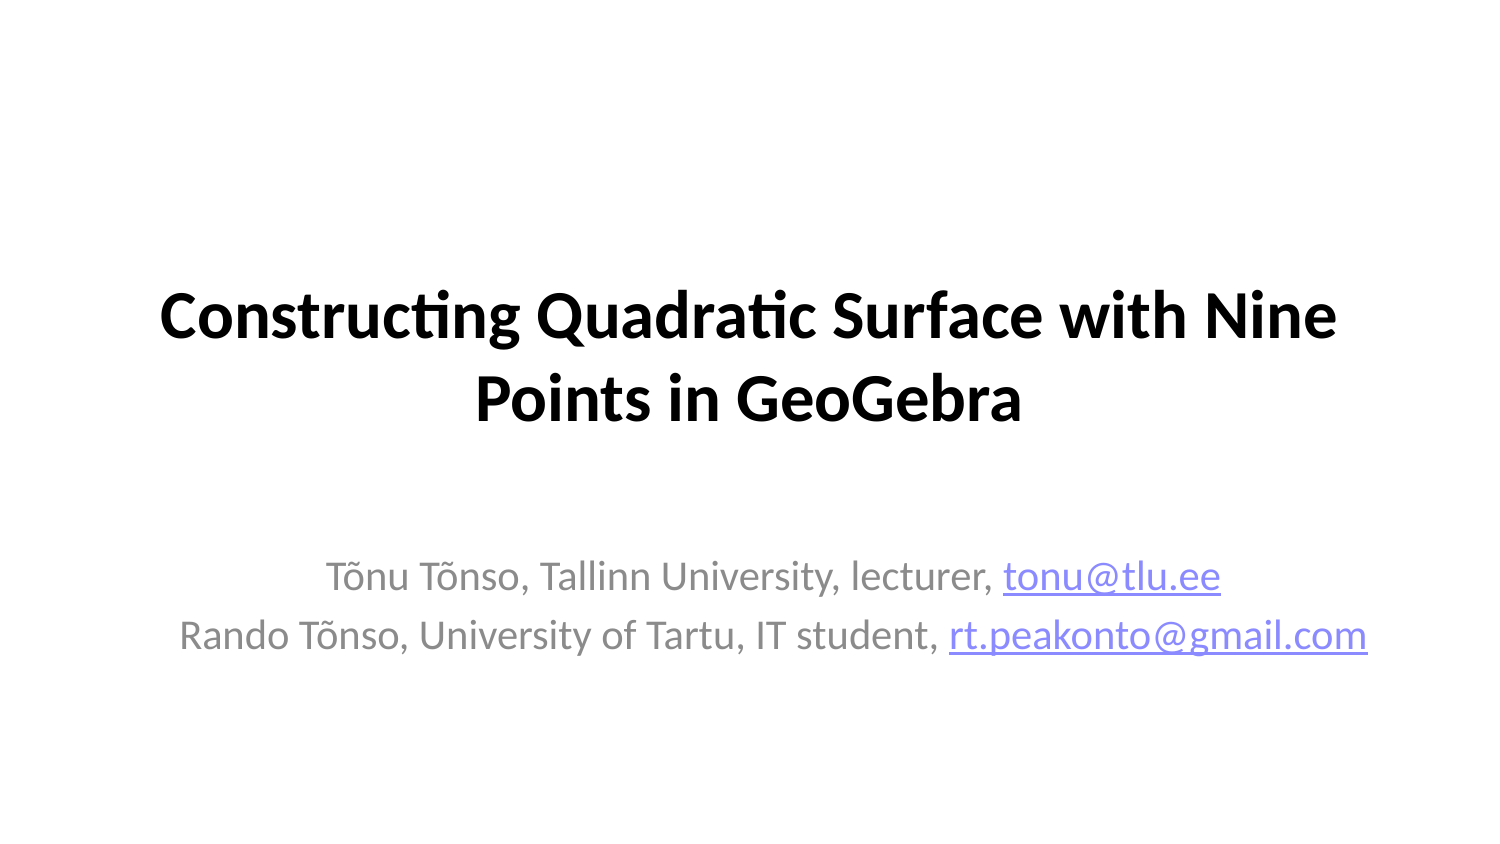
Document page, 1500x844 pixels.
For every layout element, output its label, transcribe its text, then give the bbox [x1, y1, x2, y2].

subtitle Tõnu Tõnso, Tallinn University, lecturer, tonu@tlu.ee Rando Tõnso, University of Tartu, IT student, rt.peakonto@gmail.com [135, 540, 1412, 694]
title Constructing Quadratic Surface with Nine Points in GeoGebra [112, 262, 1388, 443]
